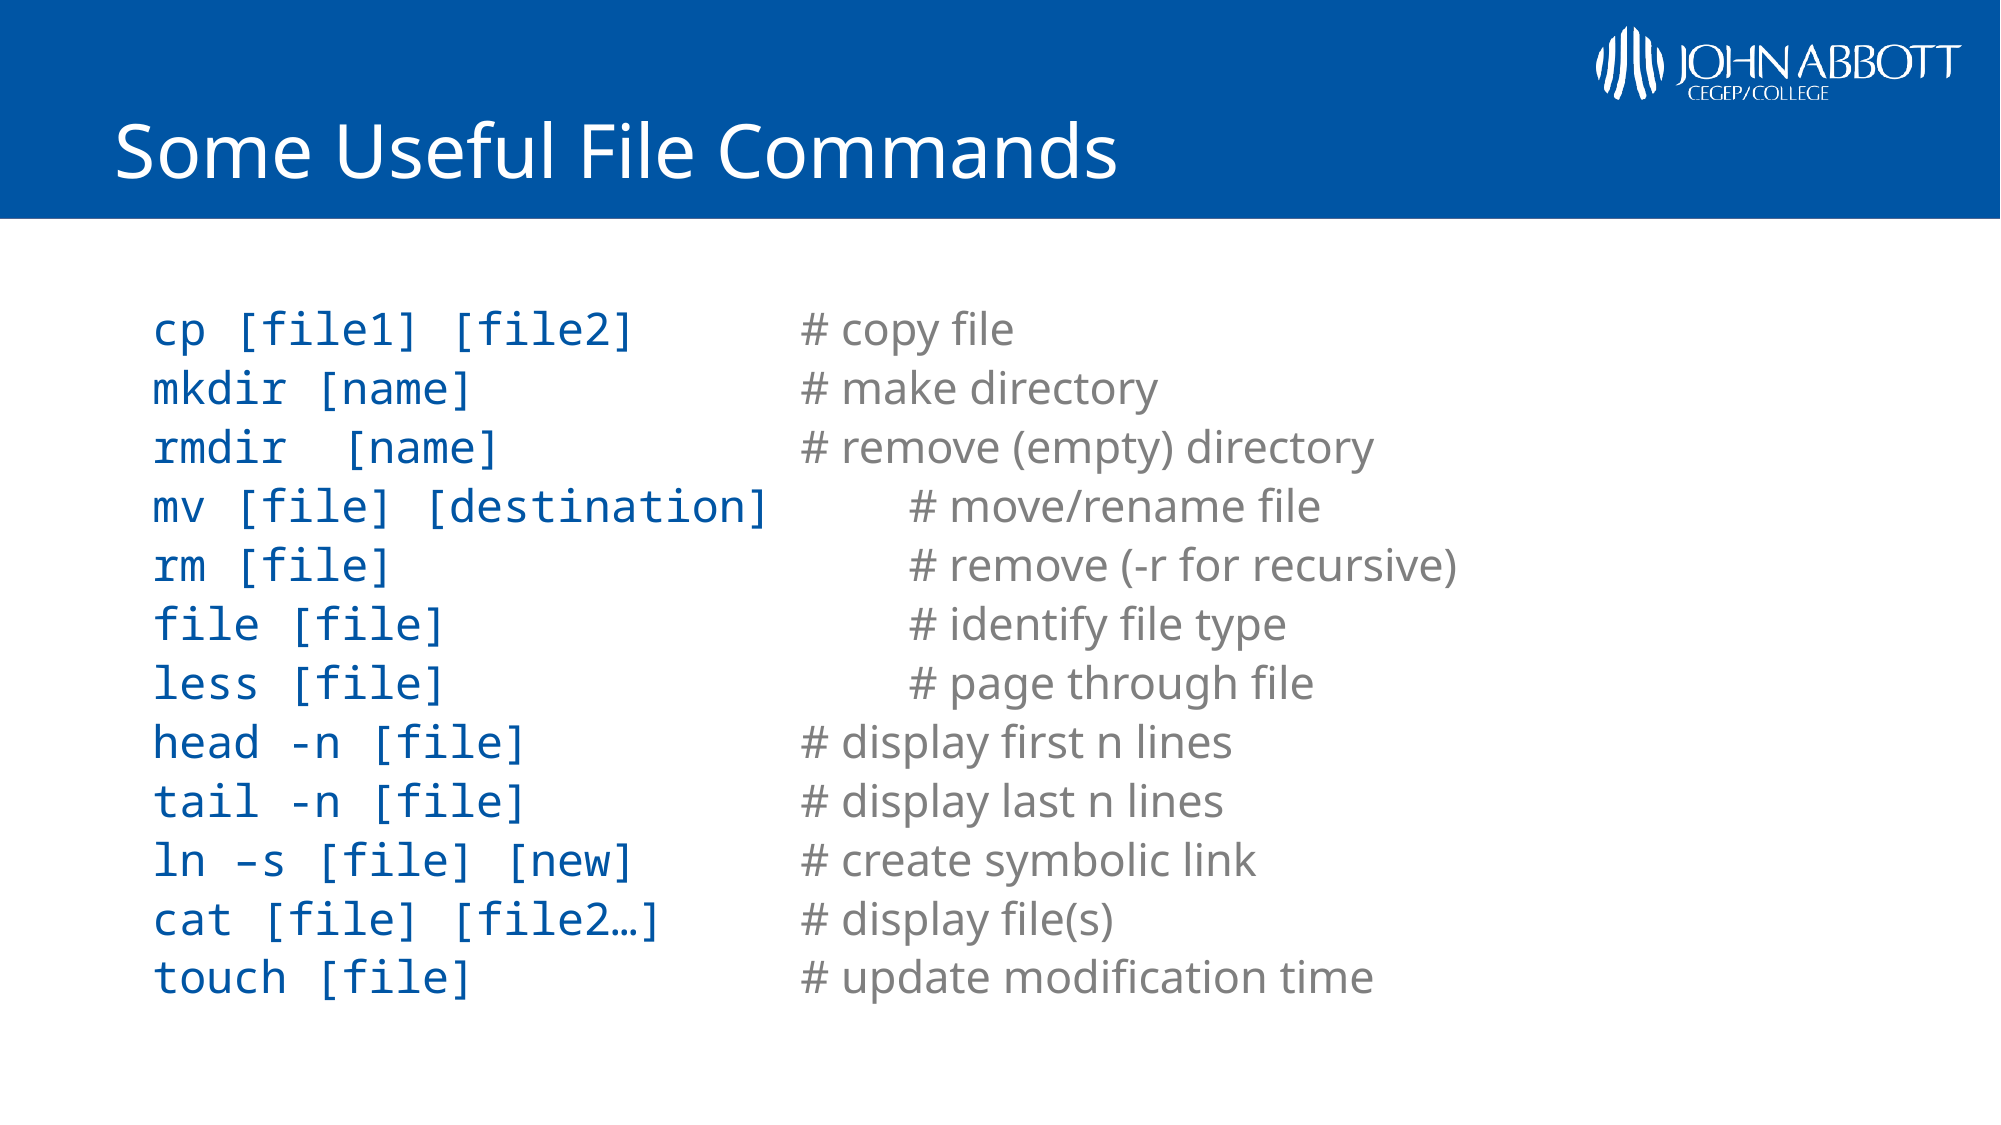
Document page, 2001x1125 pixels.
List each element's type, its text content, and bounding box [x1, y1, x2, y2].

picture [1863, 26, 1962, 100]
list cp [file1] [file2] # copy file mkdir [name] # make directory rmdir [name] # remove (empty) directory mv [file] [destination] # move/rename file rm [file] # remove (-r for recursive) file [file] # identify file type less [file] # page through file head -n [file] # display first n lines tail -n [file] # display last n lines ln –s [file] [new] # create symbolic link cat [file] [file2…] # display file(s) touch [file] # update modification time [137, 299, 1863, 1014]
title Some Useful File Commands [99, 0, 1863, 202]
